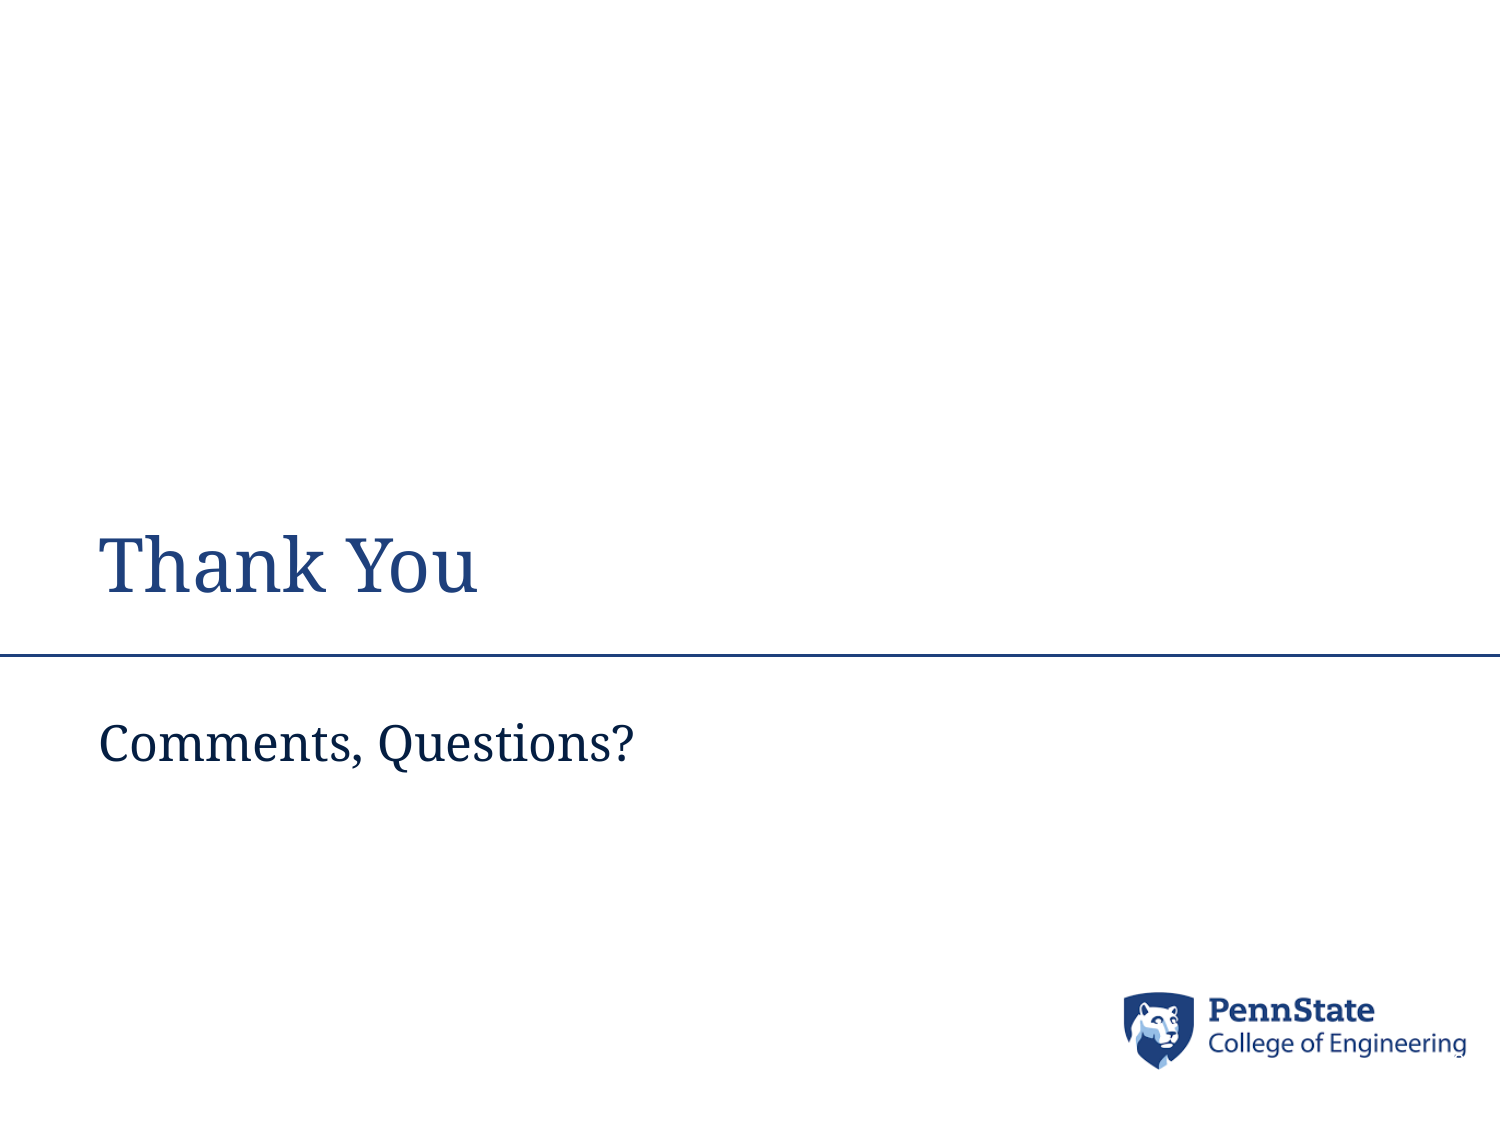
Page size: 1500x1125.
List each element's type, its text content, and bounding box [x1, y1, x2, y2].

slide_number 10 [1389, 1019, 1480, 1106]
picture [1089, 957, 1500, 1104]
title Thank You [83, 275, 1417, 623]
subtitle Comments, Questions? [83, 696, 1417, 834]
